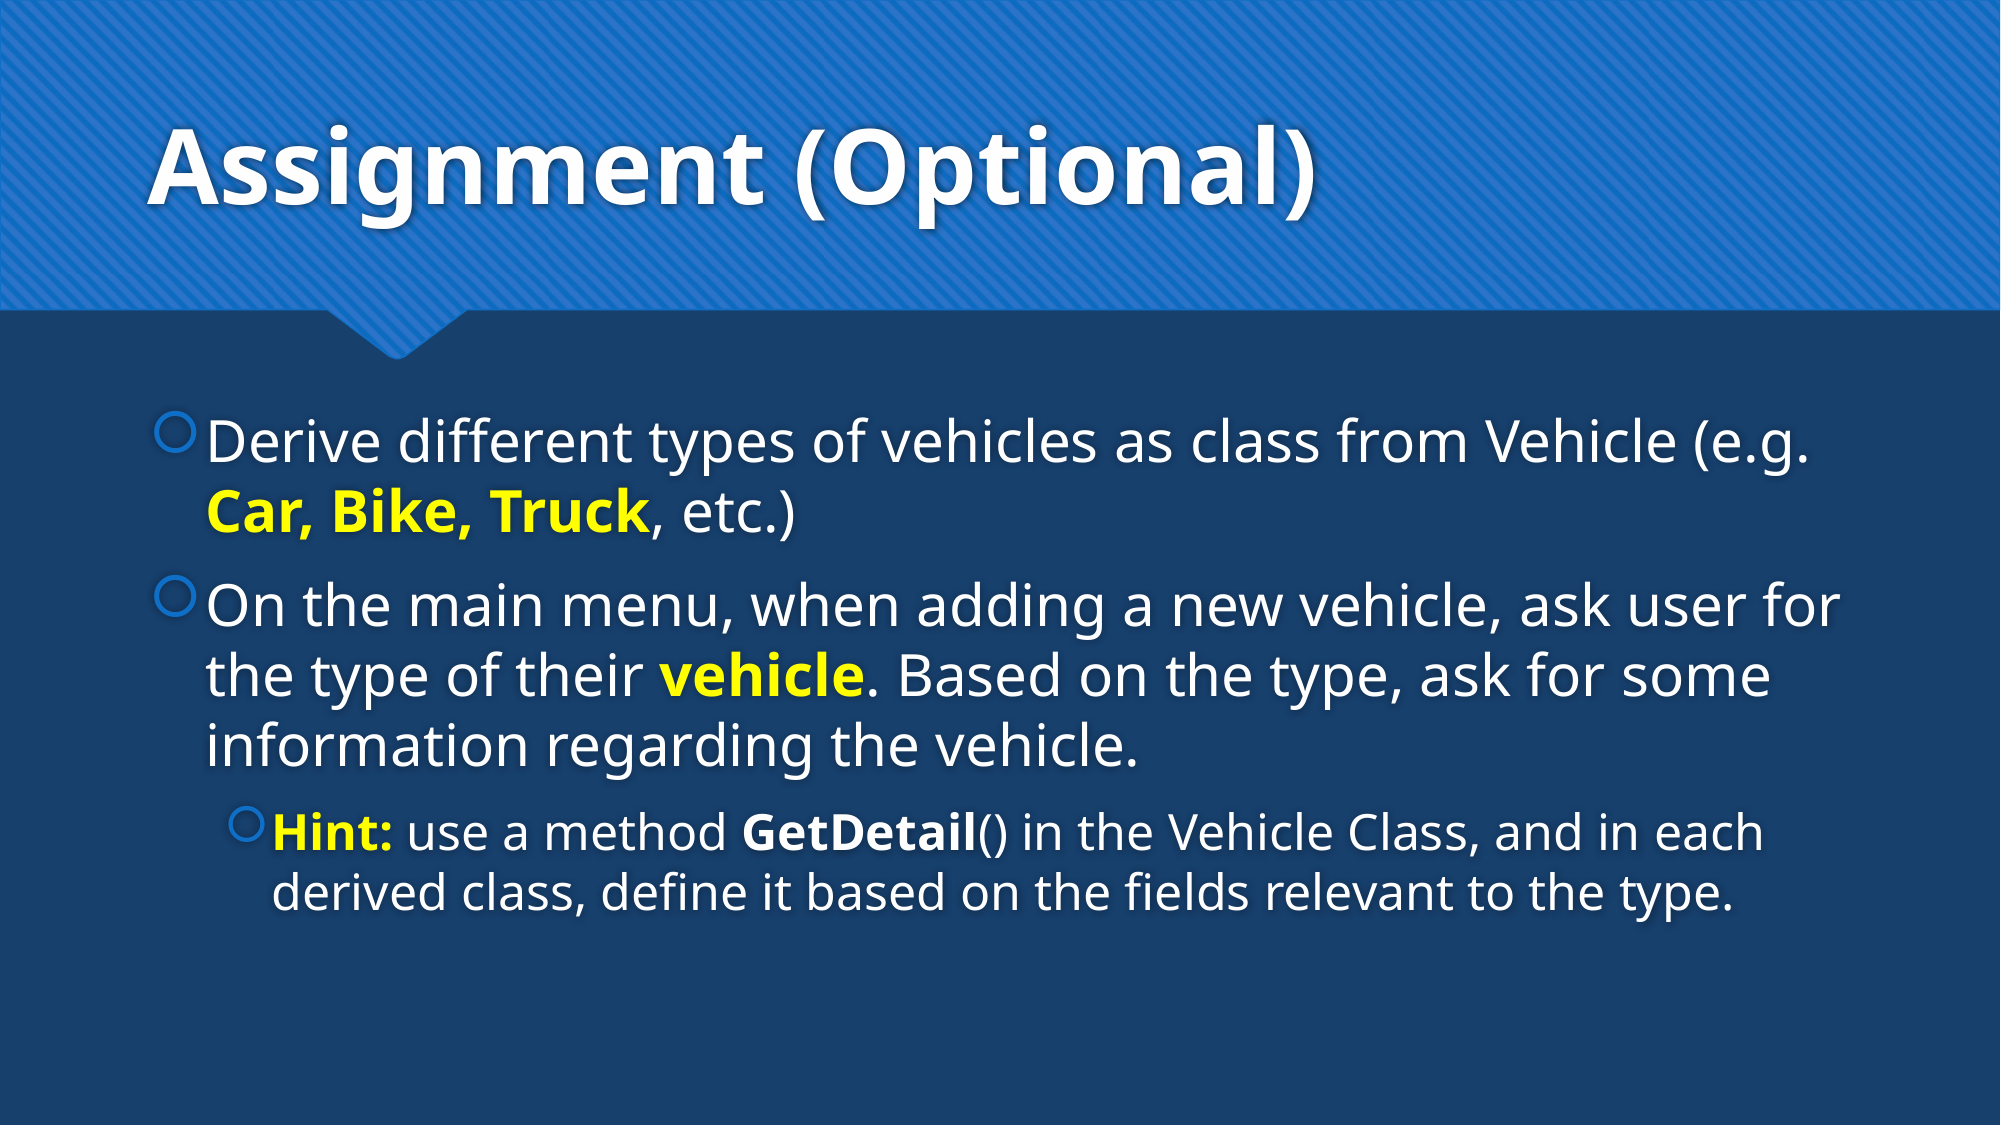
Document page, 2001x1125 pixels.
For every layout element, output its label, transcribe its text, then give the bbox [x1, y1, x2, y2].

list Derive different types of vehicles as class from Vehicle (e.g. Car, Bike, Truck, etc.) On the main menu, when adding a new vehicle, ask user for the type of their vehicle. Based on the type, ask for some information regarding the vehicle. Hint: use a method GetDetail() in the Vehicle Class, and in each derived class, define it based on the fields relevant to the type. [134, 364, 1866, 962]
title Assignment (Optional) [132, 73, 1868, 233]
